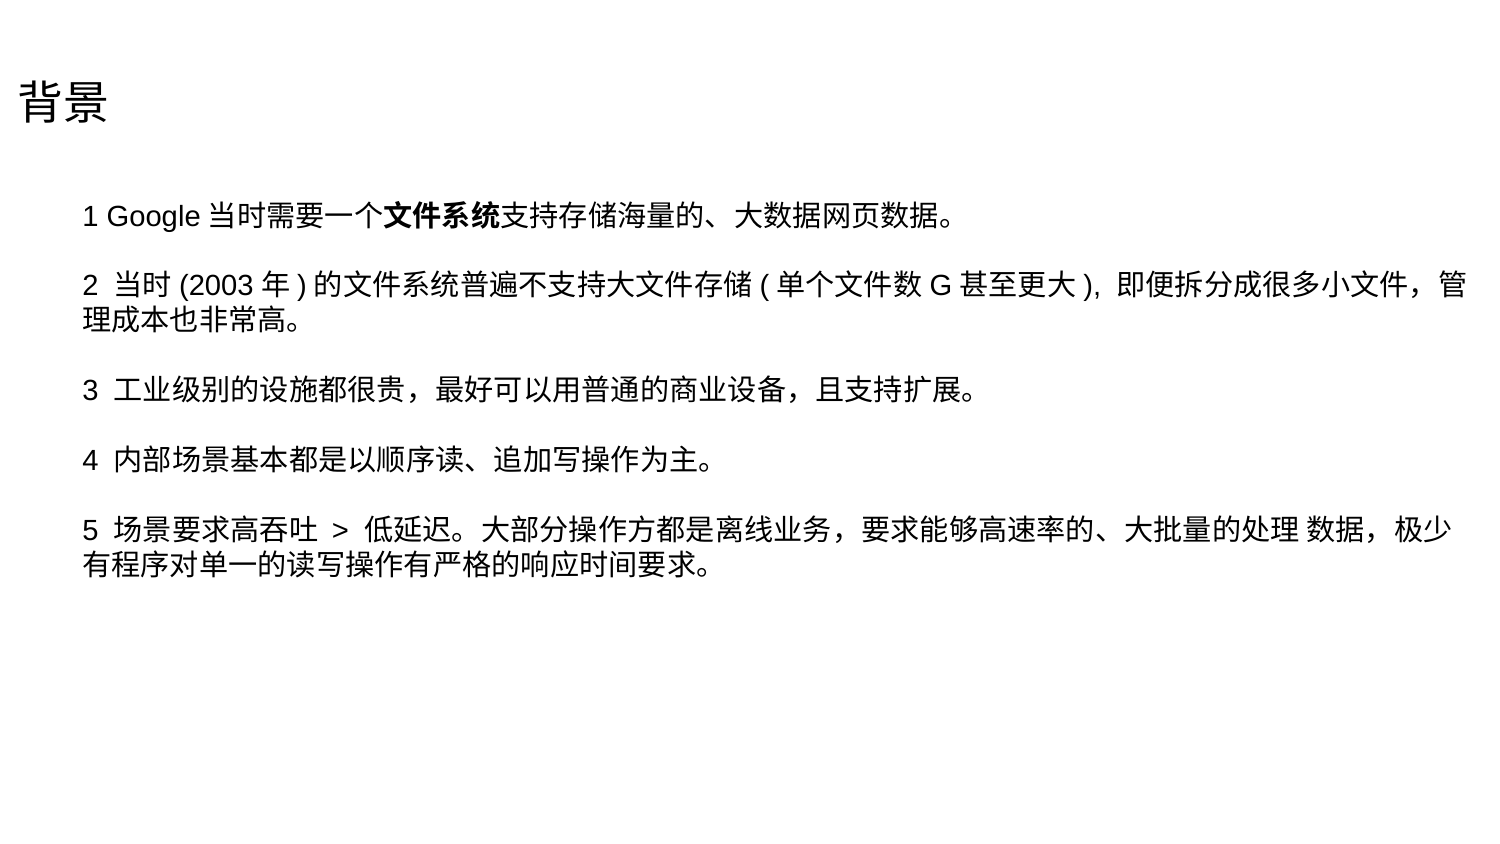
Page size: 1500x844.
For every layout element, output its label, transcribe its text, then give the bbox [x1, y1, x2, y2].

title 背景 [9, 14, 1491, 188]
text_box 1 Google当时需要一个文件系统支持存储海量的、大数据网页数据。 2 当时(2003年)的文件系统普遍不支持大文件存储(单个文件数G甚至更大), 即便拆分成很多小文件，管理成本也非常高。 3 工业级别的设施都很贵，最好可以用普通的商业设备，且支持扩展。 4 内部场景基本都是以顺序读、追加写操作为主。 5 场景要求高吞吐 > 低延迟。大部分操作方都是离线业务，要求能够高速率的、大批量的处理 数据，极少有程序对单一的读写操作有严格的响应时间要求。 [82, 196, 1470, 582]
